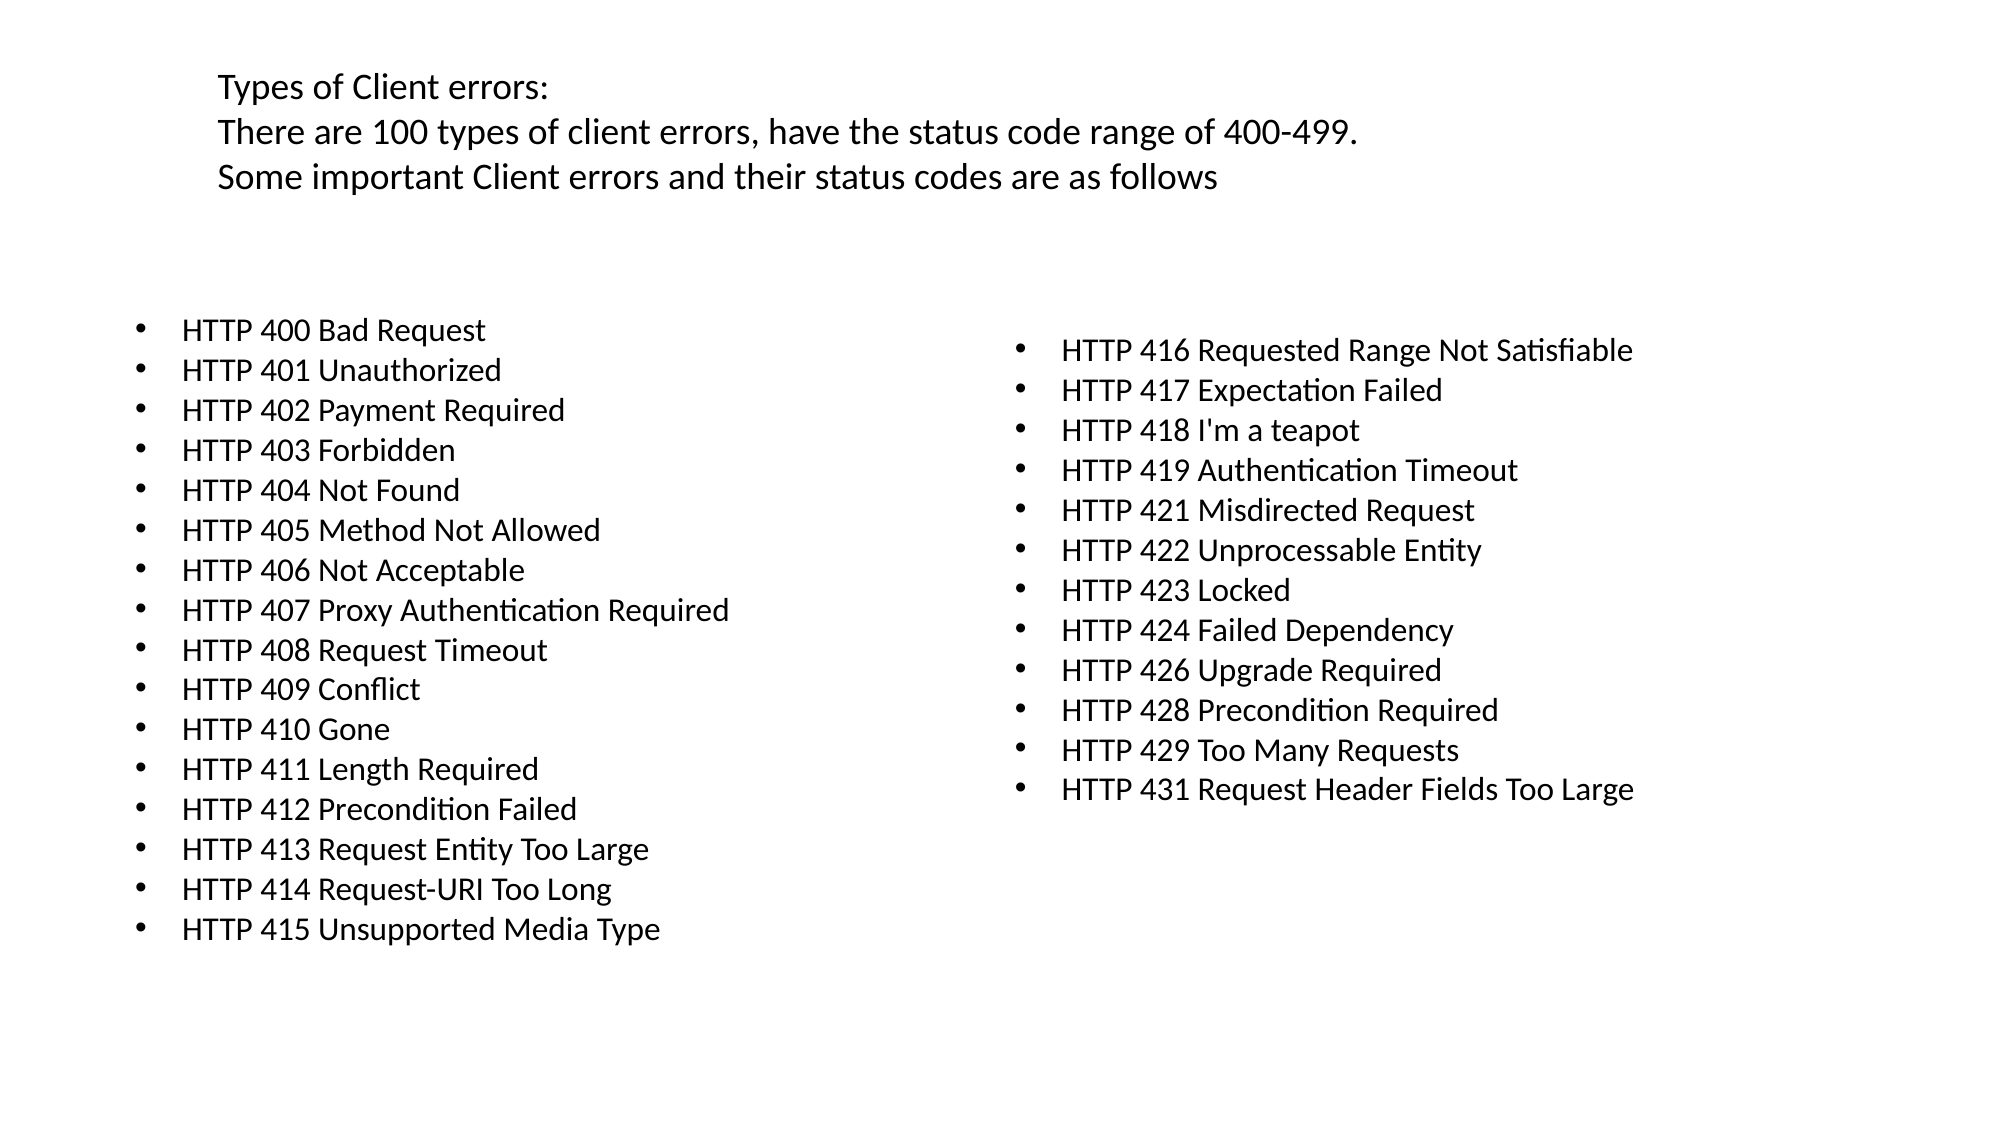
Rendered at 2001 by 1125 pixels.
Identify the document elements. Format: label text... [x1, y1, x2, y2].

text_box HTTP 400 Bad Request HTTP 401 Unauthorized HTTP 402 Payment Required HTTP 403 Forbidden HTTP 404 Not Found HTTP 405 Method Not Allowed HTTP 406 Not Acceptable HTTP 407 Proxy Authentication Required HTTP 408 Request Timeout HTTP 409 Conflict HTTP 410 Gone HTTP 411 Length Required HTTP 412 Precondition Failed HTTP 413 Request Entity Too Large HTTP 414 Request-URI Too Long HTTP 415 Unsupported Media Type [120, 300, 822, 955]
text_box HTTP 416 Requested Range Not Satisfiable HTTP 417 Expectation Failed HTTP 418 I'm a teapot HTTP 419 Authentication Timeout HTTP 421 Misdirected Request HTTP 422 Unprocessable Entity HTTP 423 Locked HTTP 424 Failed Dependency HTTP 426 Upgrade Required HTTP 428 Precondition Required HTTP 429 Too Many Requests HTTP 431 Request Header Fields Too Large [999, 321, 1705, 935]
text_box Types of Client errors: There are 100 types of client errors, have the status code range of 400-499. Some important Client errors and their status codes are as follows [202, 54, 1441, 250]
